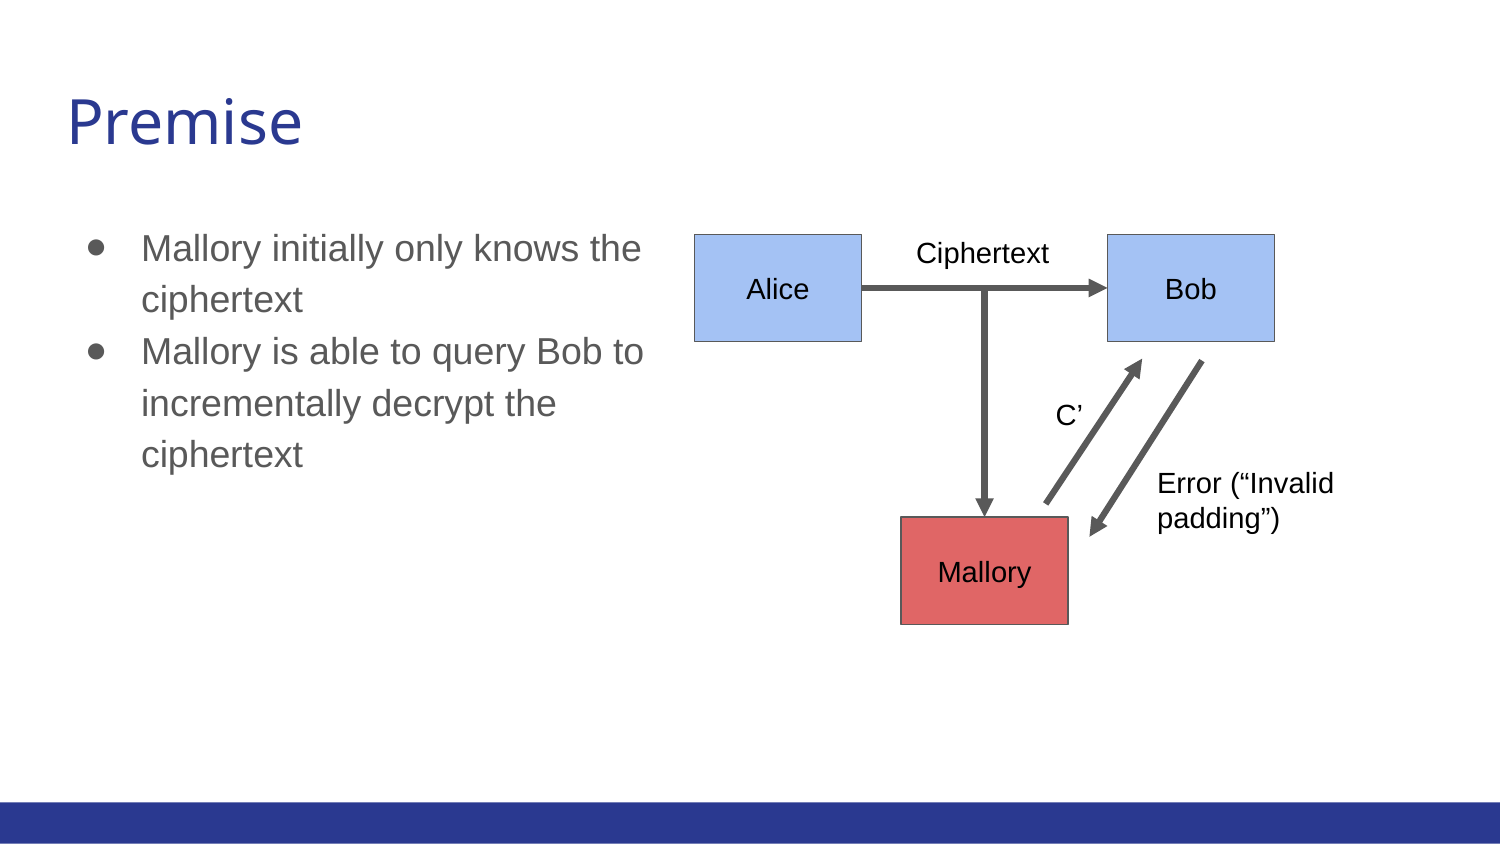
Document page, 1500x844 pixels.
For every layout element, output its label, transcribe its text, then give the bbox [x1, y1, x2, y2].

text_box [1040, 358, 1143, 505]
text_box Ciphertext [901, 219, 1069, 287]
text_box Alice [694, 234, 862, 342]
title Premise [51, 67, 1449, 167]
list Mallory initially only knows the ciphertext Mallory is able to query Bob to incrementally decrypt the ciphertext [51, 201, 688, 750]
text_box Bob [1107, 234, 1275, 342]
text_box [1089, 360, 1203, 538]
text_box Error (“Invalid padding”) [1207, 449, 1481, 512]
text_box Mallory [901, 517, 1069, 625]
